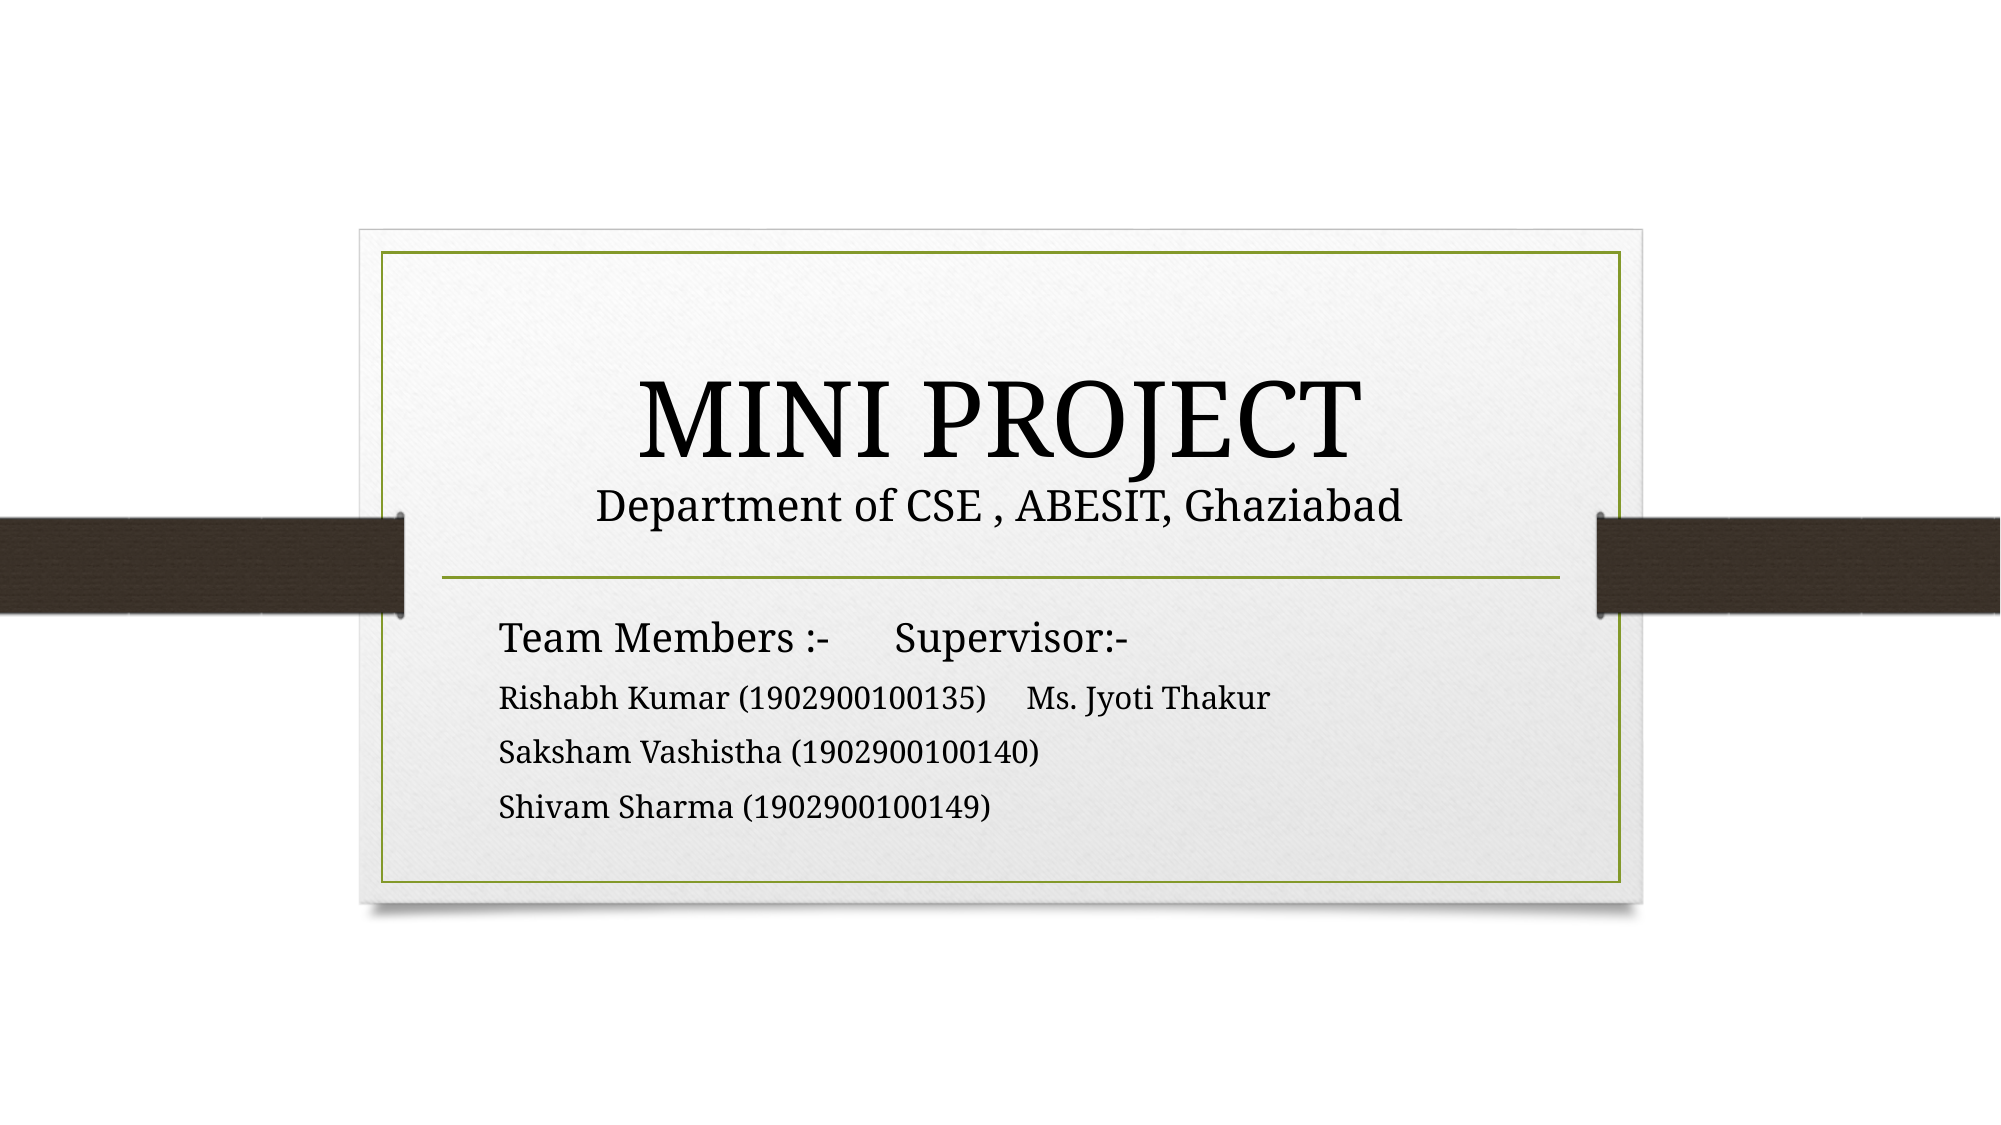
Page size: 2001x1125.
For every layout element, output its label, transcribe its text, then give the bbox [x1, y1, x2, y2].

picture [0, 0, 2001, 1125]
title MINI PROJECT Department of CSE , ABESIT, Ghaziabad [397, 344, 1603, 538]
subtitle Team Members :- Supervisor:- Rishabh Kumar (1902900100135) Ms. Jyoti Thakur Saksham Vashistha (1902900100140) Shivam Sharma (1902900100149) [483, 605, 1577, 835]
